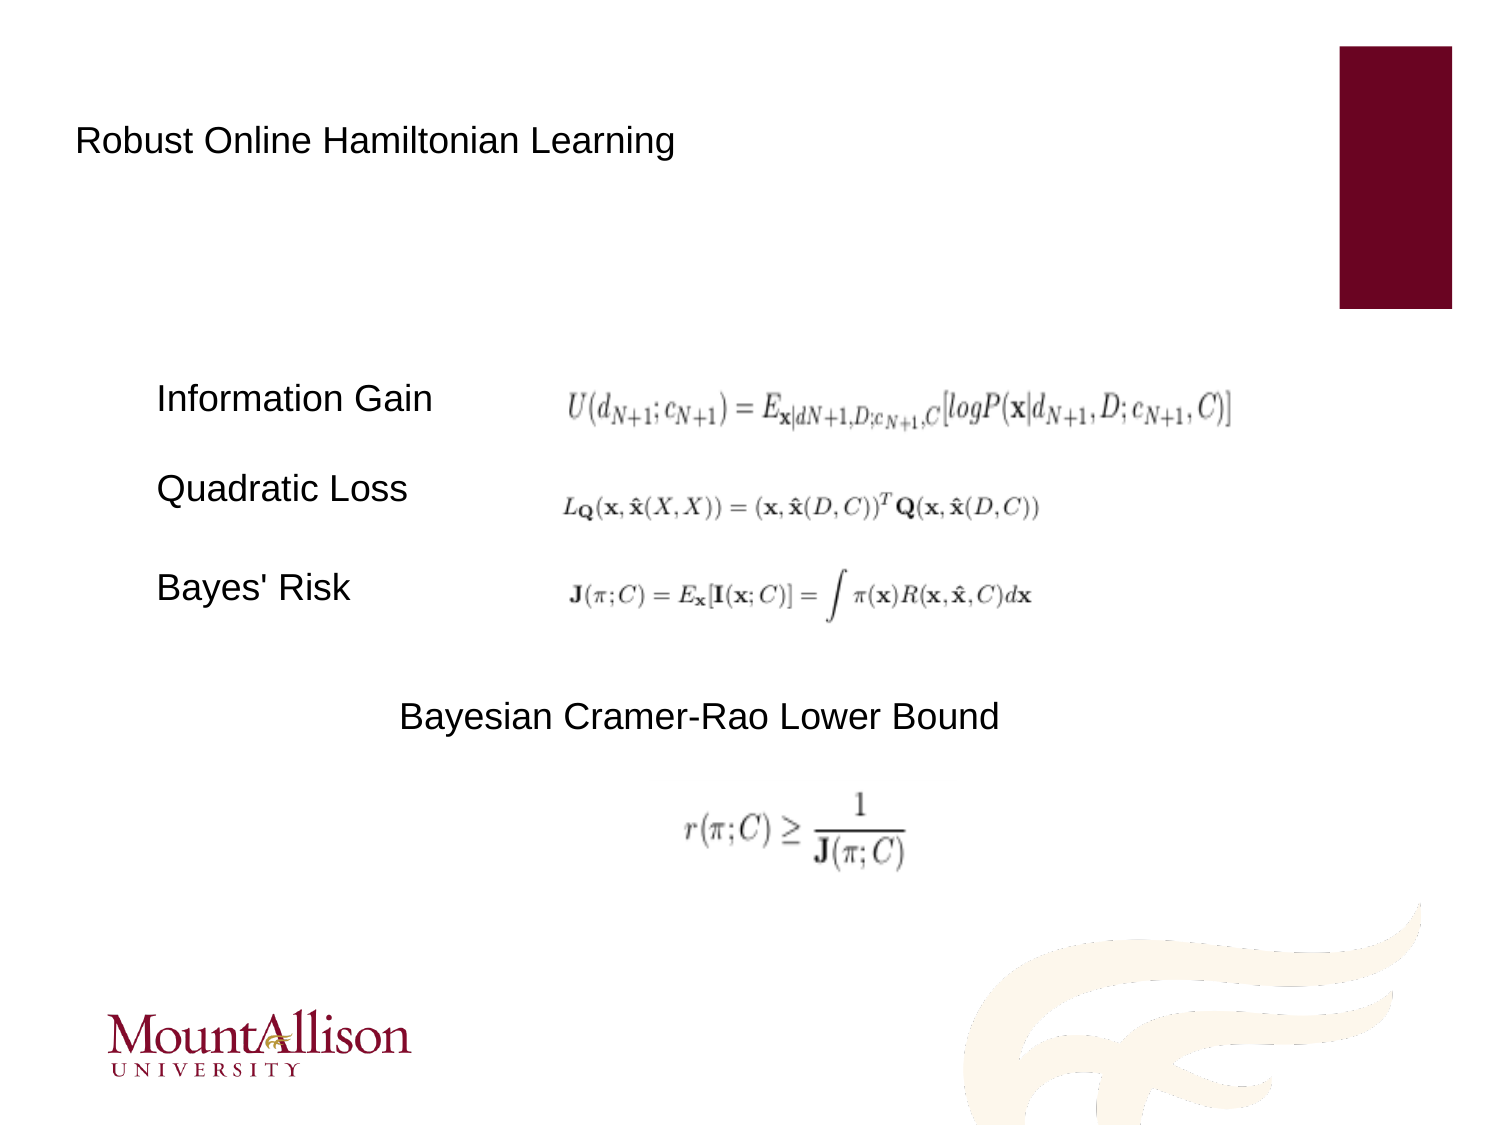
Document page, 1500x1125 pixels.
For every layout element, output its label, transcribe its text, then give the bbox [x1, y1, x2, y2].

picture [531, 354, 1253, 547]
picture [107, 901, 1423, 1125]
picture [550, 566, 1052, 629]
text_box Bayesian Cramer-Rao Lower Bound [384, 685, 1217, 760]
text_box Quadratic Loss [141, 456, 508, 532]
text_box Information Gain [141, 366, 542, 441]
picture [649, 779, 957, 898]
text_box Bayes' Risk [141, 555, 431, 630]
text_box Robust Online Hamiltonian Learning [75, 44, 1425, 233]
